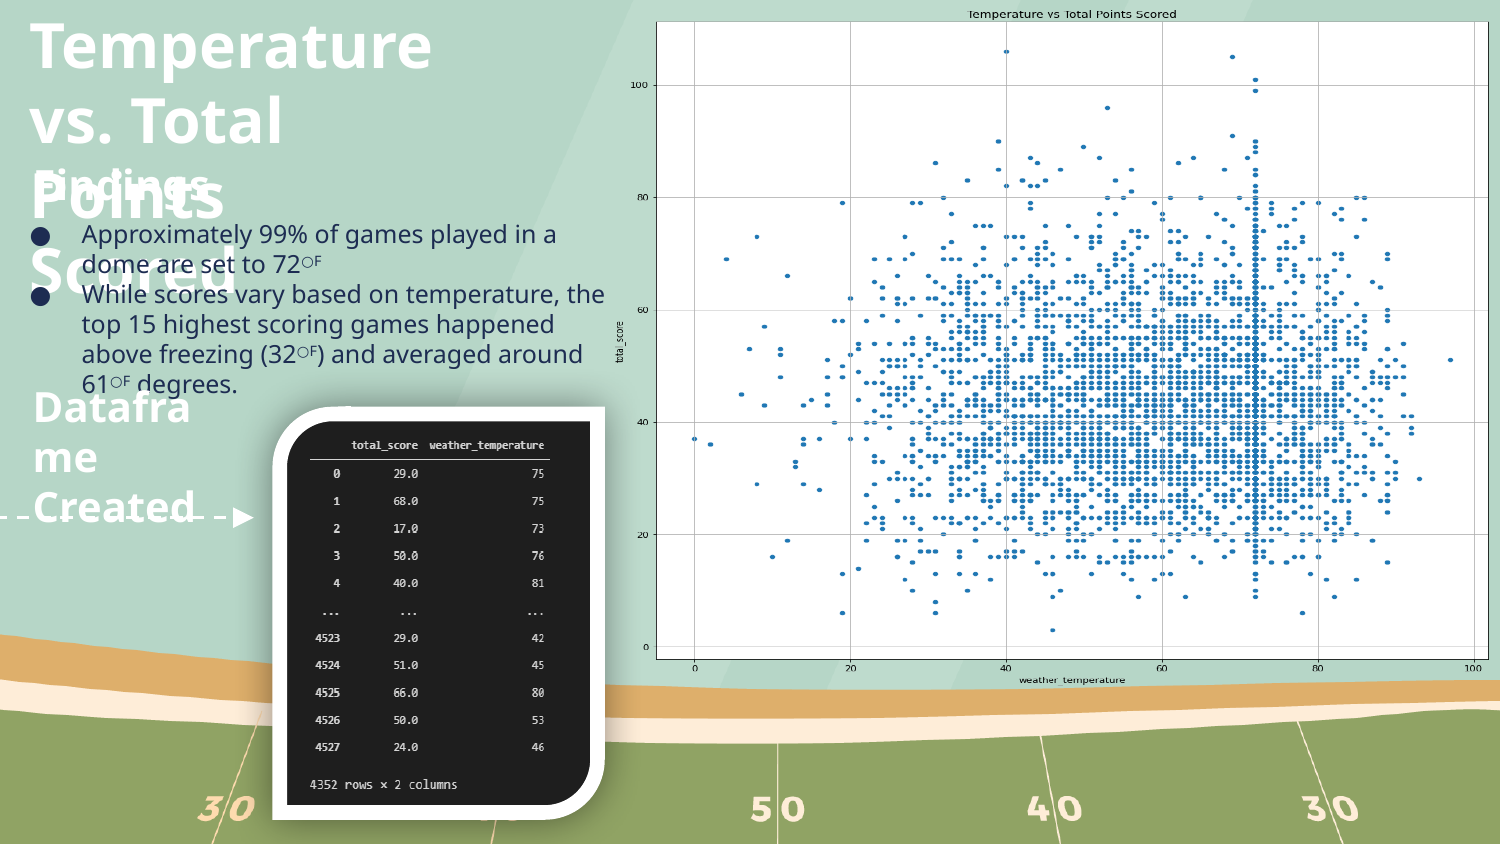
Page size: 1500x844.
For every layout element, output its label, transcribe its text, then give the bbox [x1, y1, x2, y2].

picture [0, 0, 1500, 844]
text_box Approximately 99% of games played in a dome are set to 72○F While scores vary based on temperature, the top 15 highest scoring games happened above freezing (32○F) and averaged around 61○F degrees. [6, 217, 602, 449]
title Temperature vs. Total Points Scored [14, 0, 464, 85]
text_box Findings [32, 145, 215, 217]
text_box Dataframe Created [32, 418, 215, 493]
